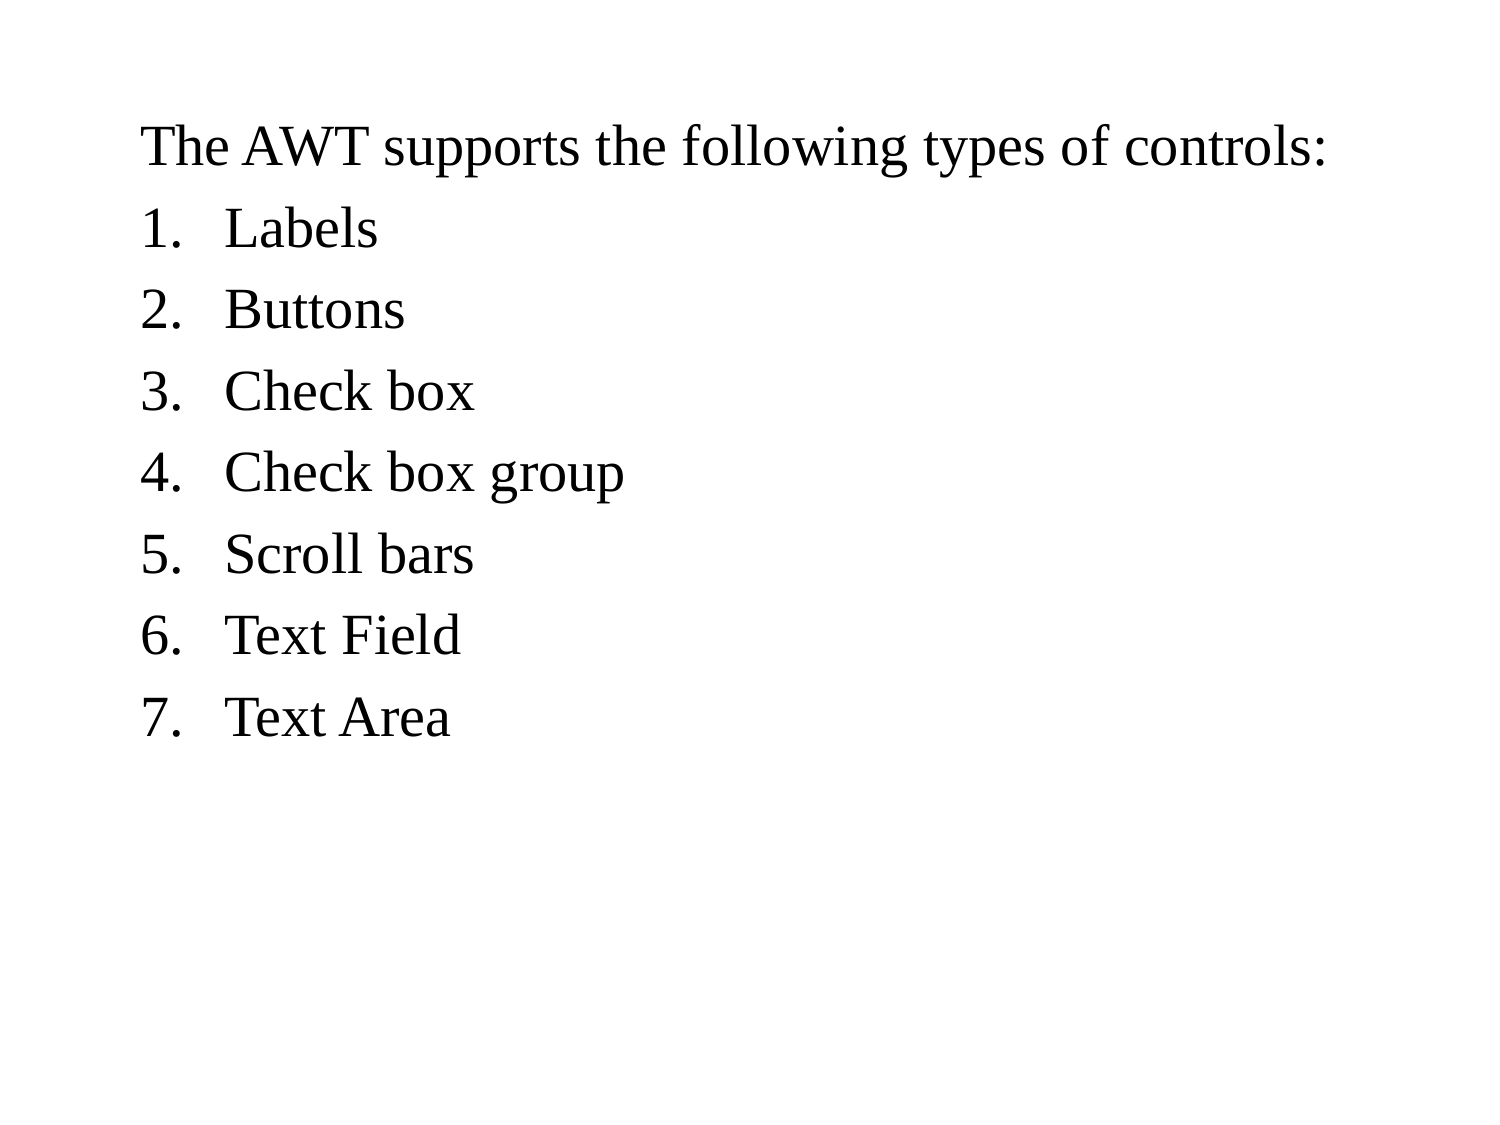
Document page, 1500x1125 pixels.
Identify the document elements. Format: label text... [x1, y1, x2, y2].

subtitle The AWT supports the following types of controls: Labels Buttons Check box Check box group Scroll bars Text Field Text Area [125, 99, 1388, 1025]
